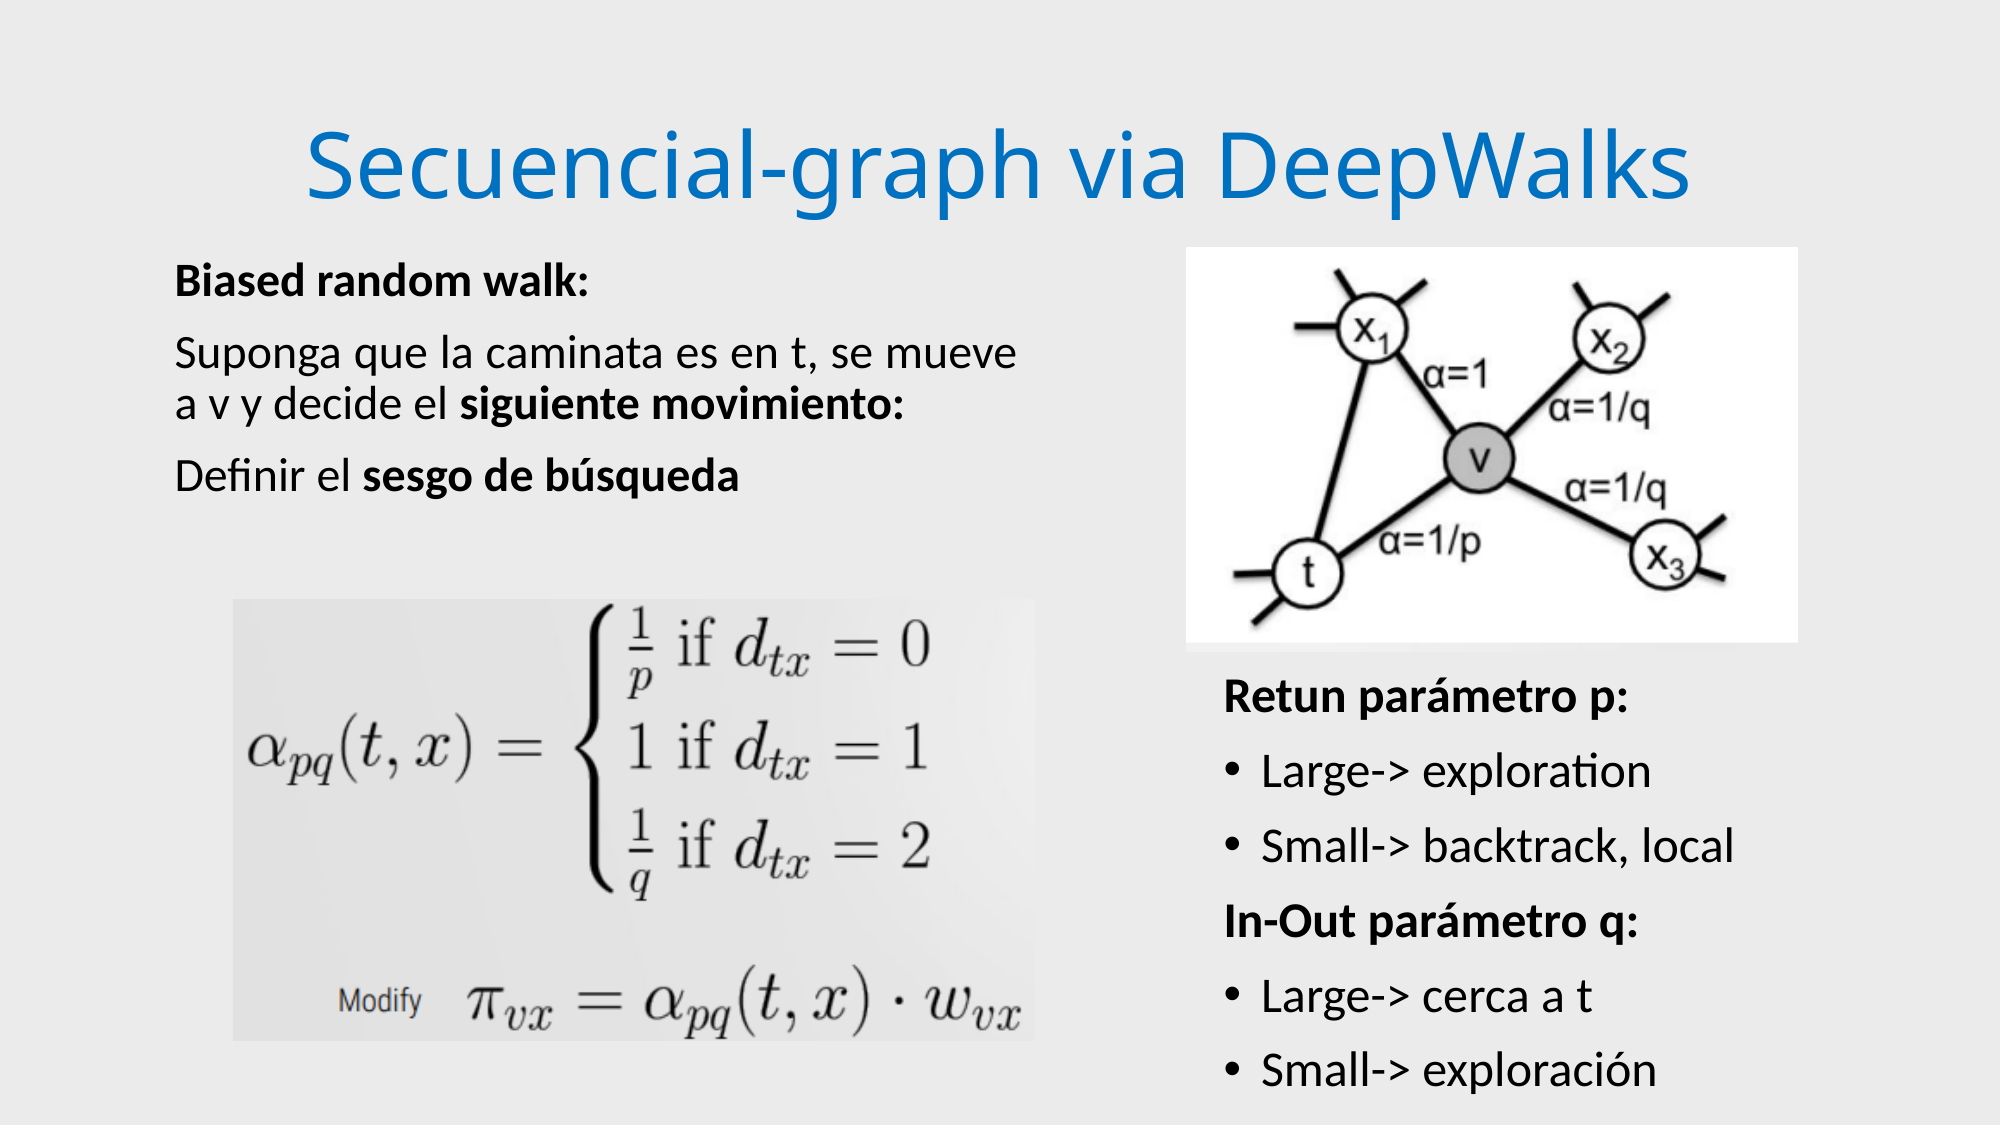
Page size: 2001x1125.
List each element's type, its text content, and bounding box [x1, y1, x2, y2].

picture [233, 599, 1035, 1041]
title Secuencial-graph via DeepWalks [137, 59, 1863, 278]
text_box Retun parámetro p: Large-> exploration Small-> backtrack, local In-Out parámetro q: Large-> cerca a t Small-> exploración [1208, 662, 1923, 1125]
list Biased random walk: Suponga que la caminata es en t, se mueve a v y decide el siguiente movimiento: Definir el sesgo de búsqueda [159, 247, 1035, 563]
picture [1186, 247, 1798, 652]
